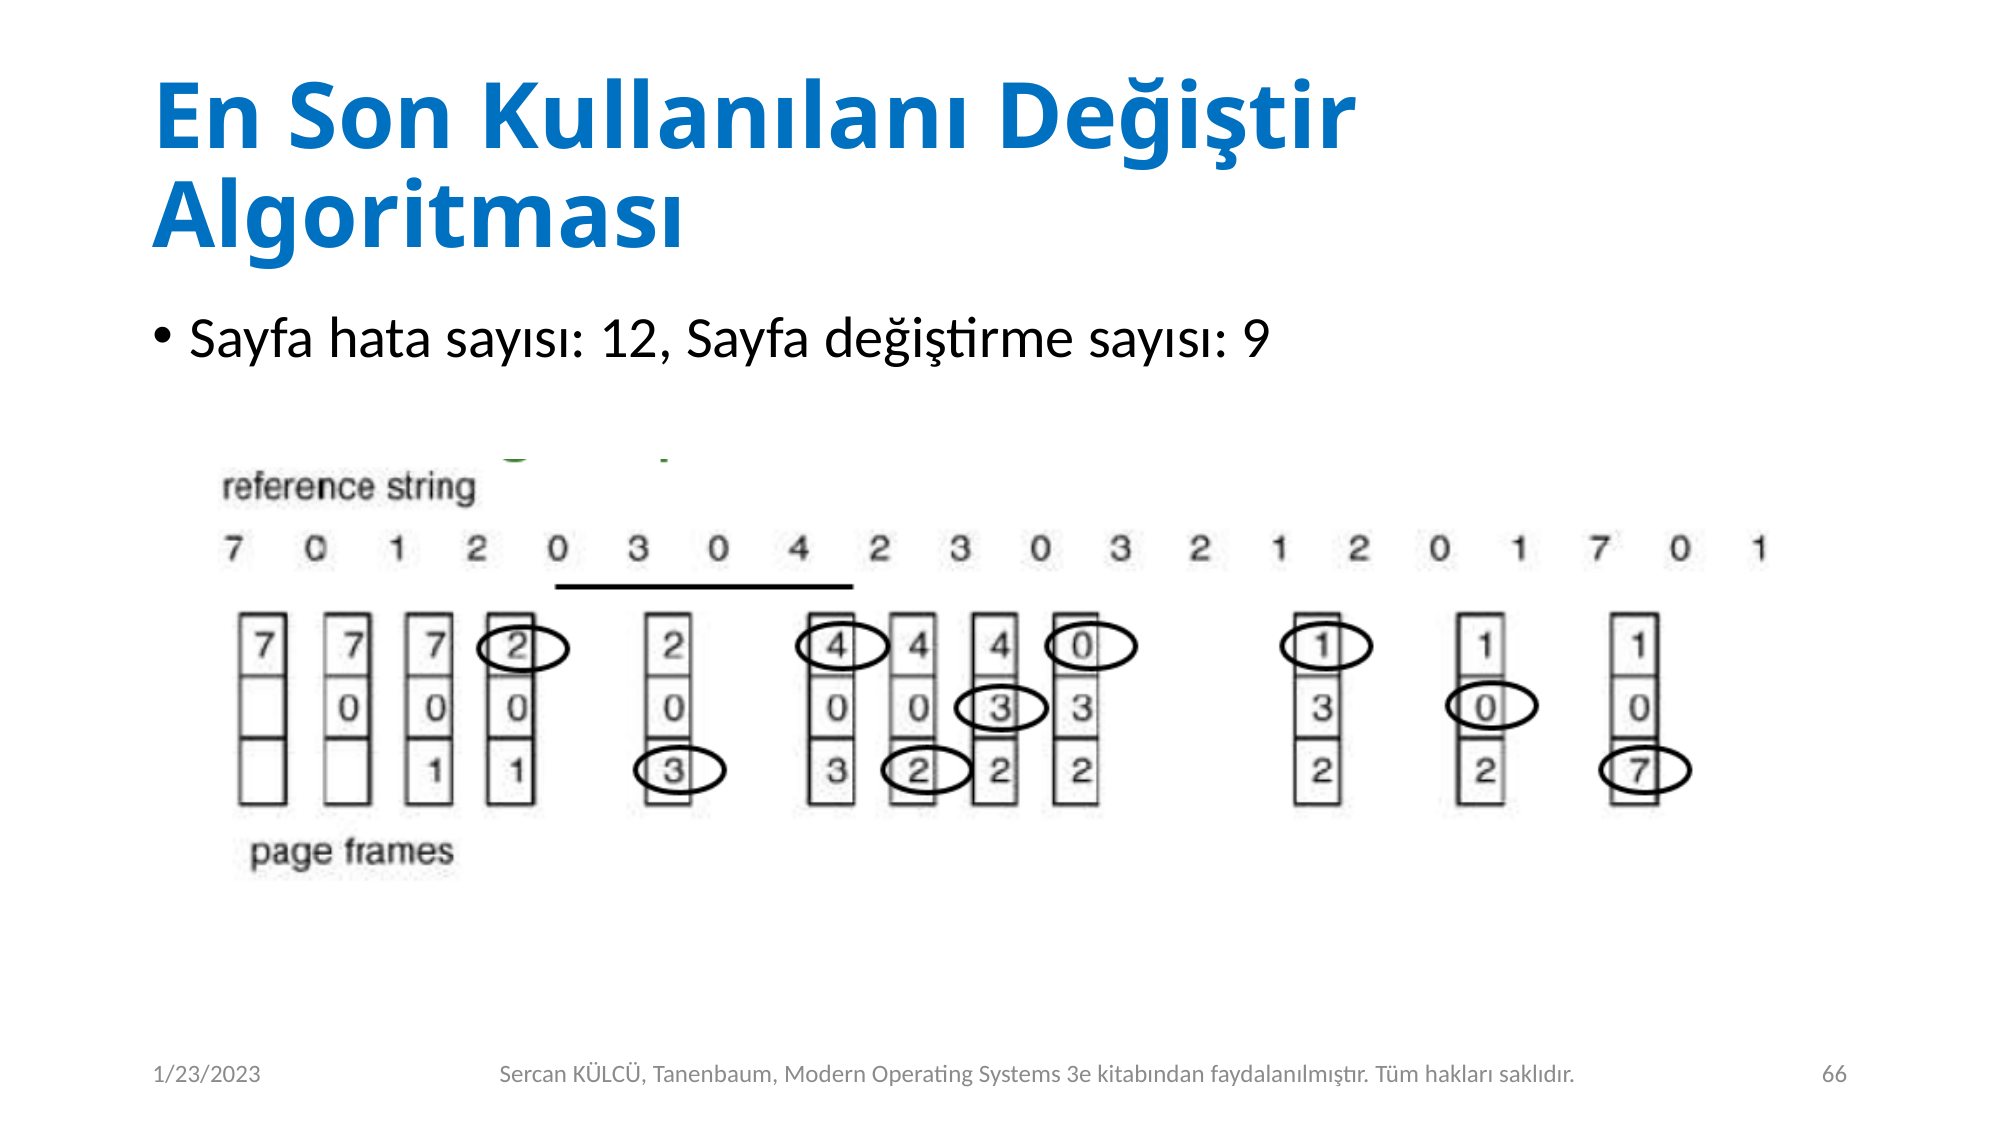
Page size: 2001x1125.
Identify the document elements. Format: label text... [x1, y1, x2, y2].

picture [208, 459, 1792, 909]
list Sayfa hata sayısı: 12, Sayfa değiştirme sayısı: 9 [137, 299, 1863, 1014]
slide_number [137, 1042, 588, 1103]
footer Sercan KÜLCÜ, Tanenbaum, Modern Operating Systems 3e kitabından faydalanılmıştır. Tüm hakları saklıdır. [588, 1042, 1412, 1103]
slide_number 66 [1412, 1042, 1863, 1103]
title En Son Kullanılanı Değiştir Algoritması [137, 59, 1863, 278]
